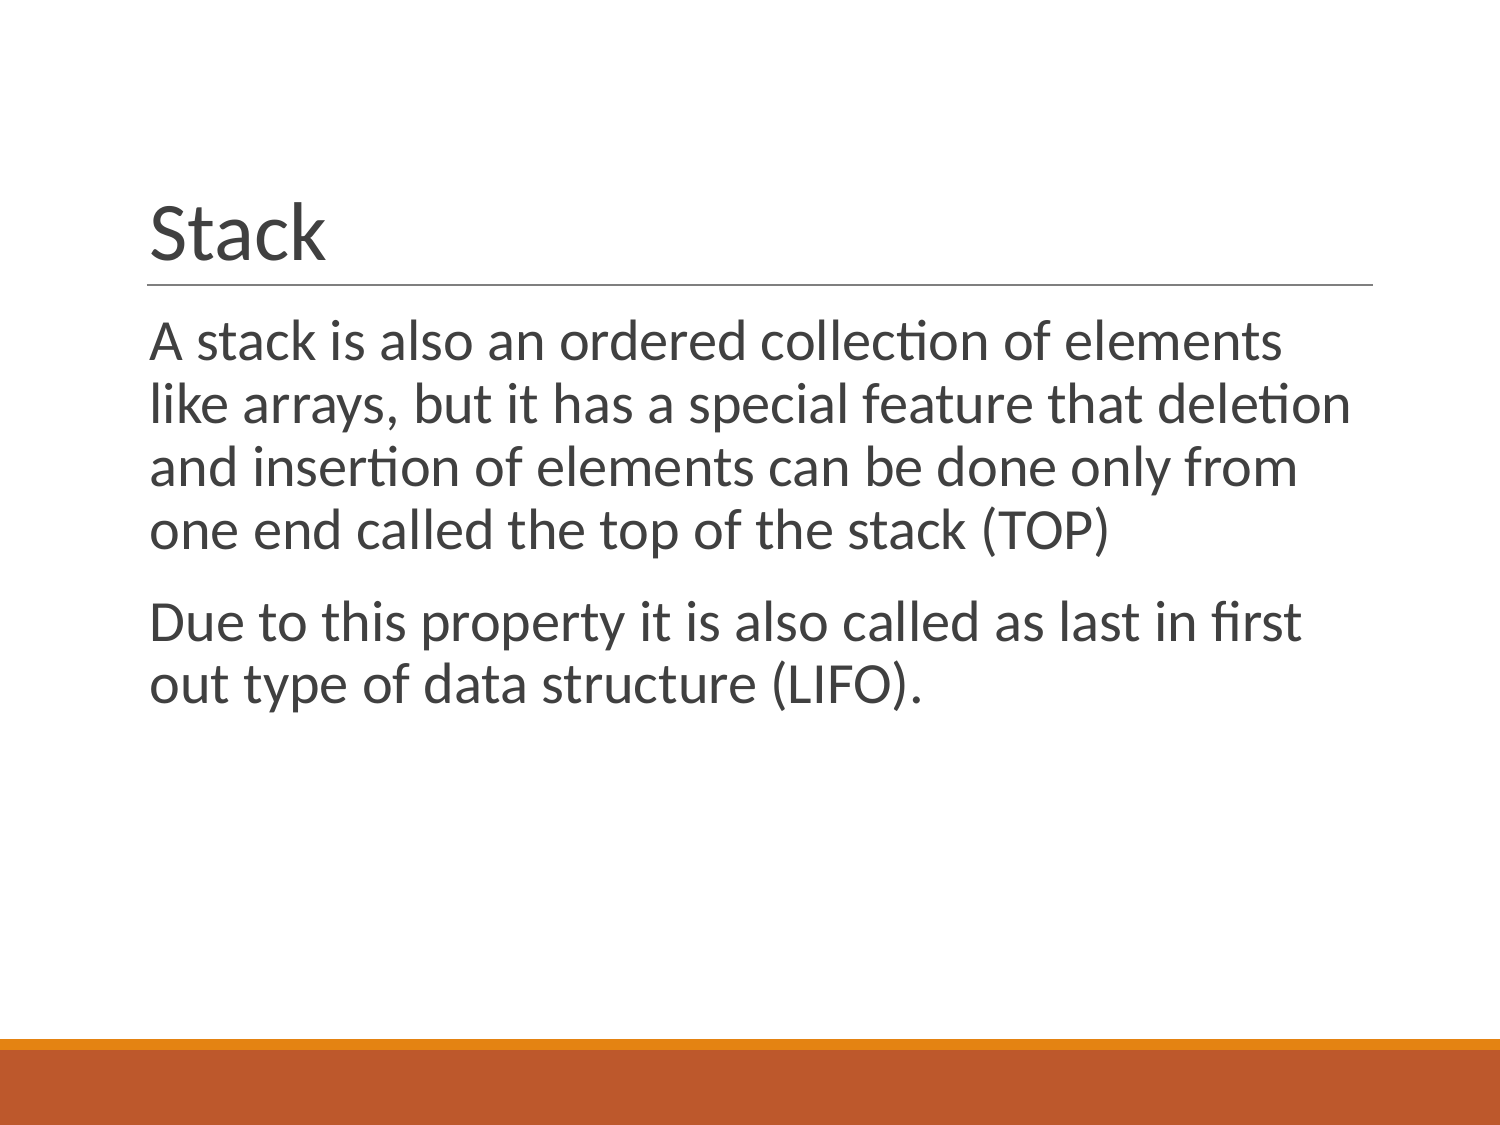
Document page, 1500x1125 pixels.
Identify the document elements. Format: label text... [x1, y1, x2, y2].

list A stack is also an ordered collection of elements like arrays, but it has a special feature that deletion and insertion of elements can be done only from one end called the top of the stack (TOP) Due to this property it is also called as last in first out type of data structure (LIFO). [134, 302, 1373, 963]
title Stack [134, 47, 1373, 285]
